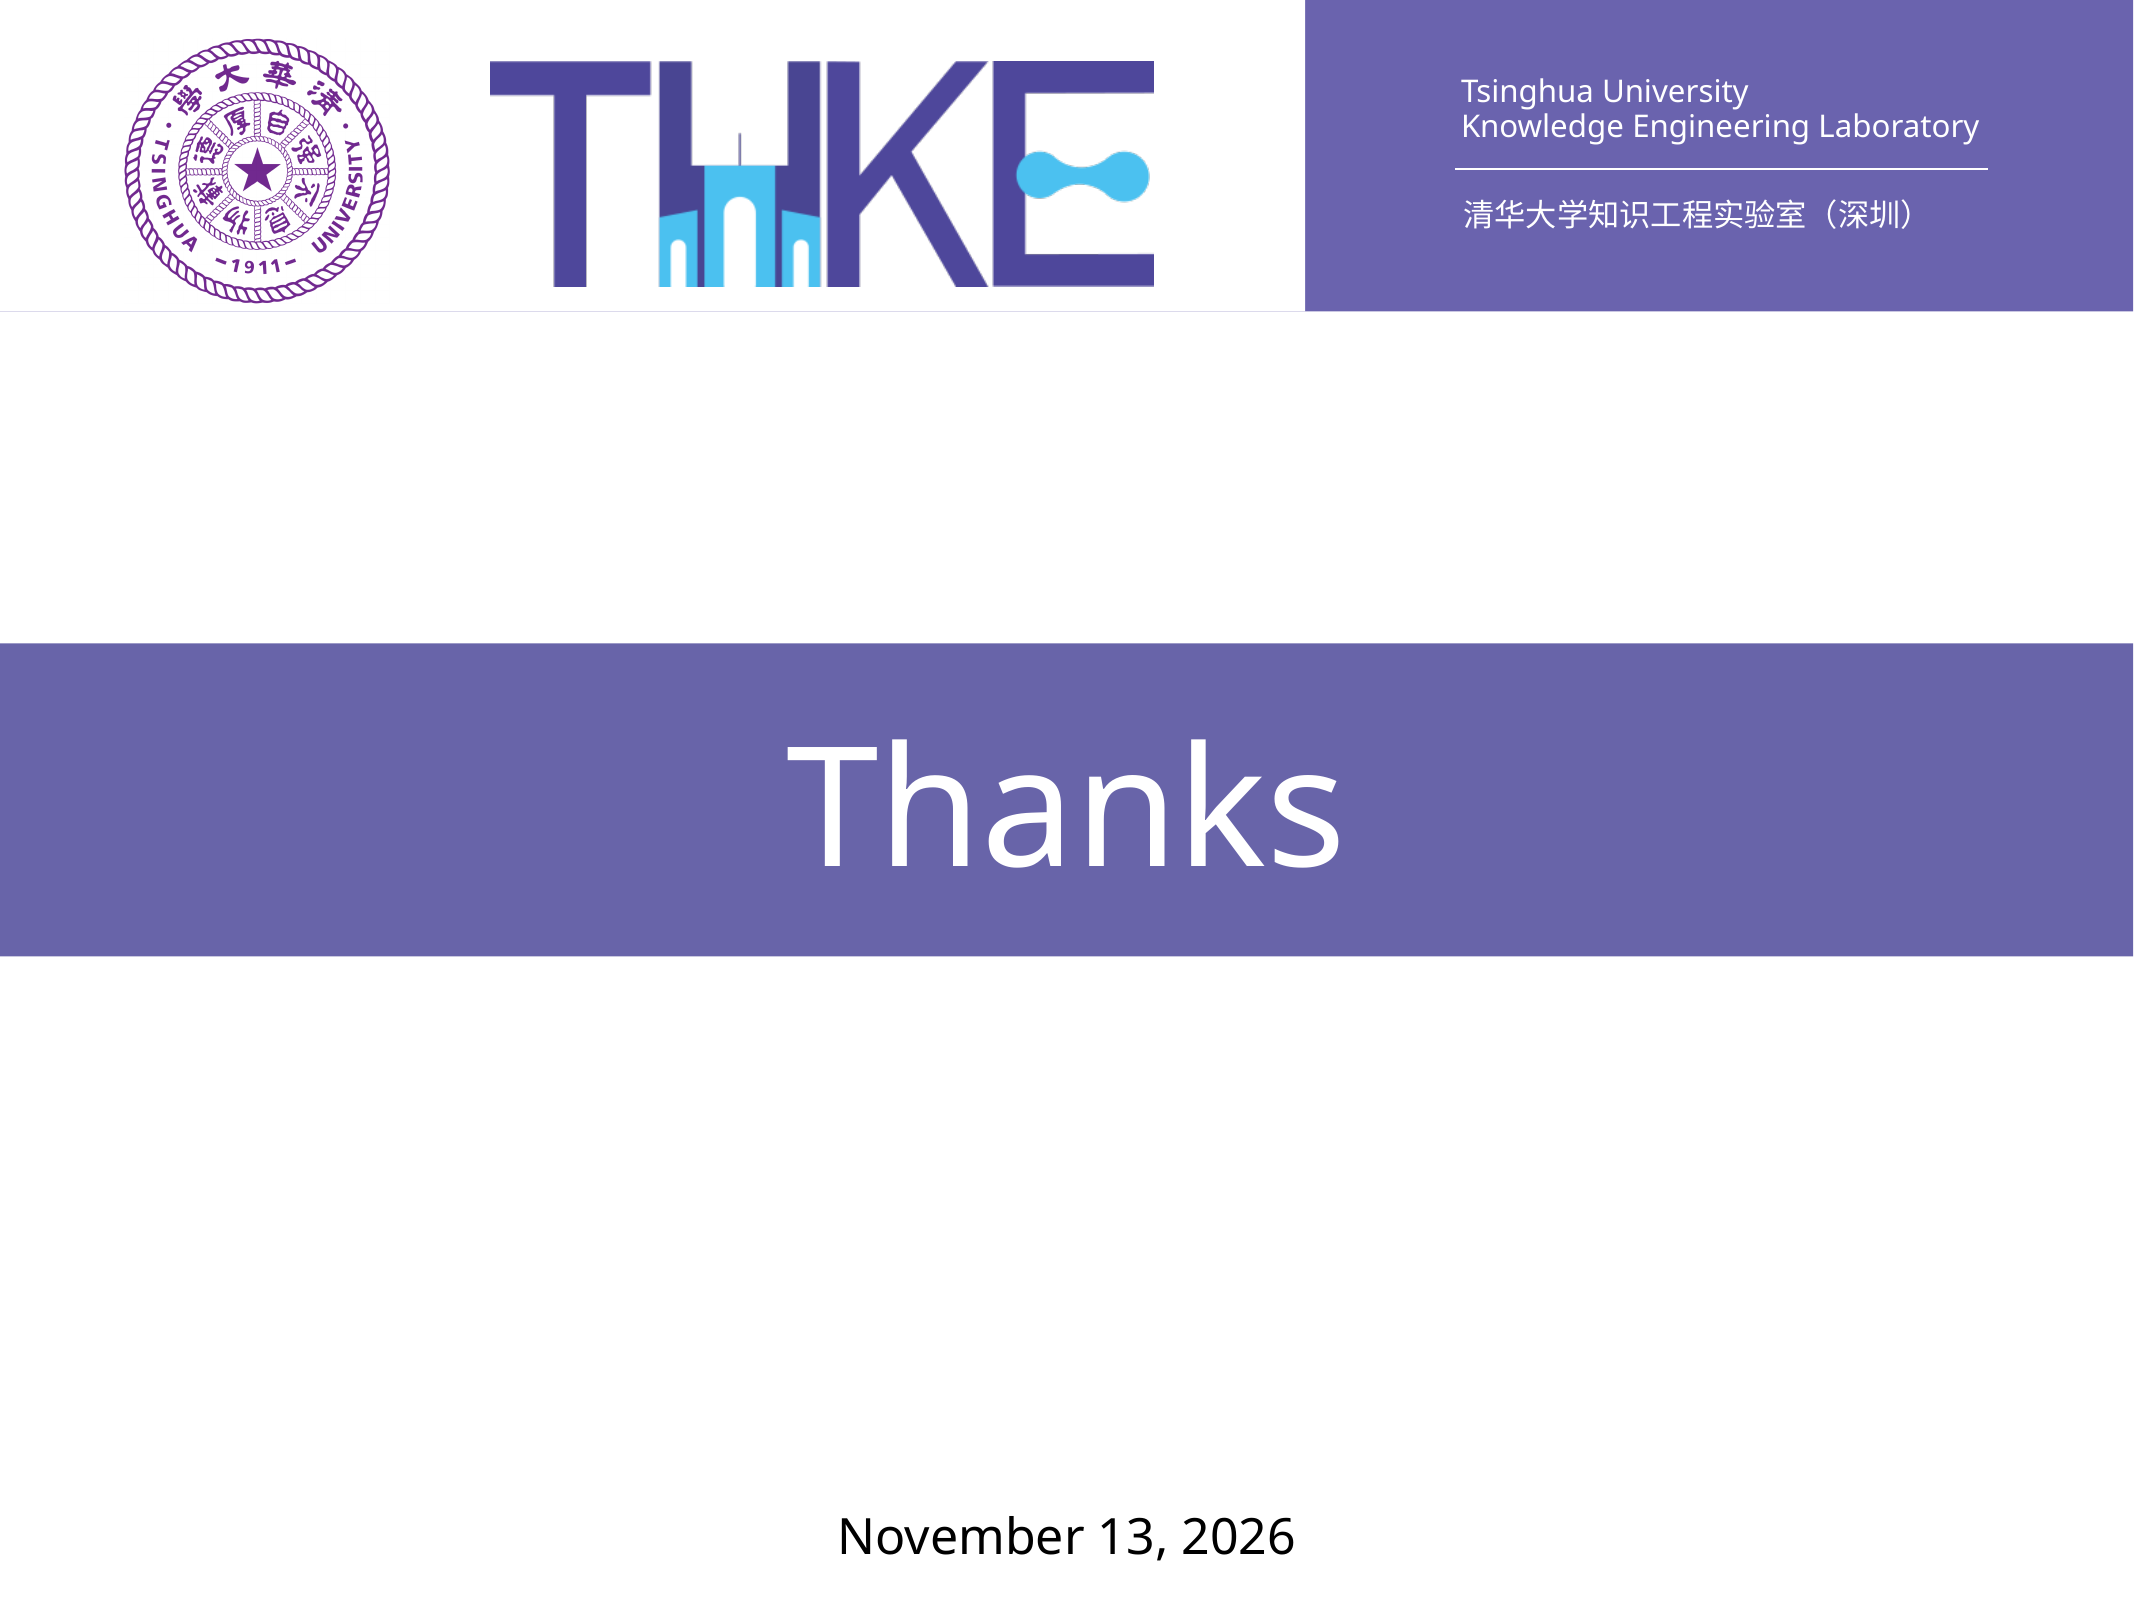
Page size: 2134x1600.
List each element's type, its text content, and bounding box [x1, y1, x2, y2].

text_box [1454, 66, 2016, 240]
text_box [833, 1500, 1301, 1578]
picture [124, 37, 390, 304]
text_box [0, 0, 1306, 312]
picture [490, 61, 1154, 287]
text_box [1306, 0, 2134, 312]
text_box Thanks [0, 643, 2134, 957]
